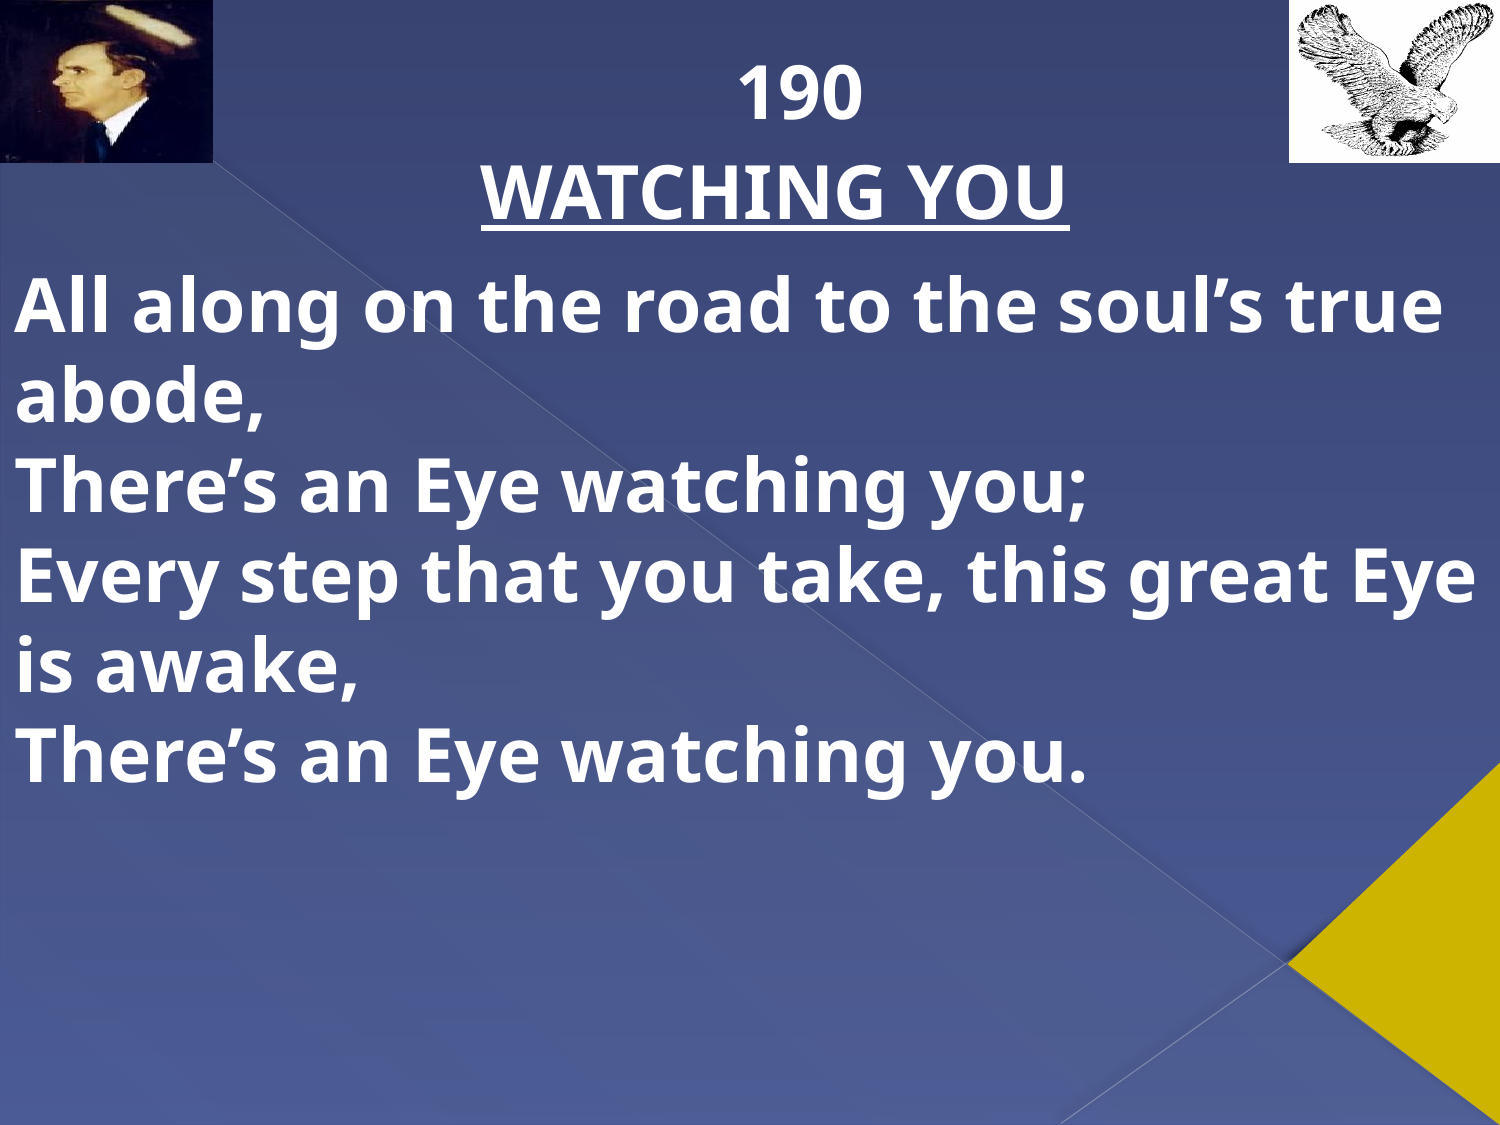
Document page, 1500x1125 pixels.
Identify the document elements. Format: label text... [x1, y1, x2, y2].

text_box All along on the road to the soul’s true abode, There’s an Eye watching you; Every step that you take, this great Eye is awake, There’s an Eye watching you. [0, 249, 1500, 805]
text_box [1285, 805, 1500, 1125]
picture [1288, 0, 1500, 163]
picture [0, 0, 213, 163]
text_box 190 [216, 37, 1279, 137]
text_box WATCHING YOU [0, 137, 1500, 243]
